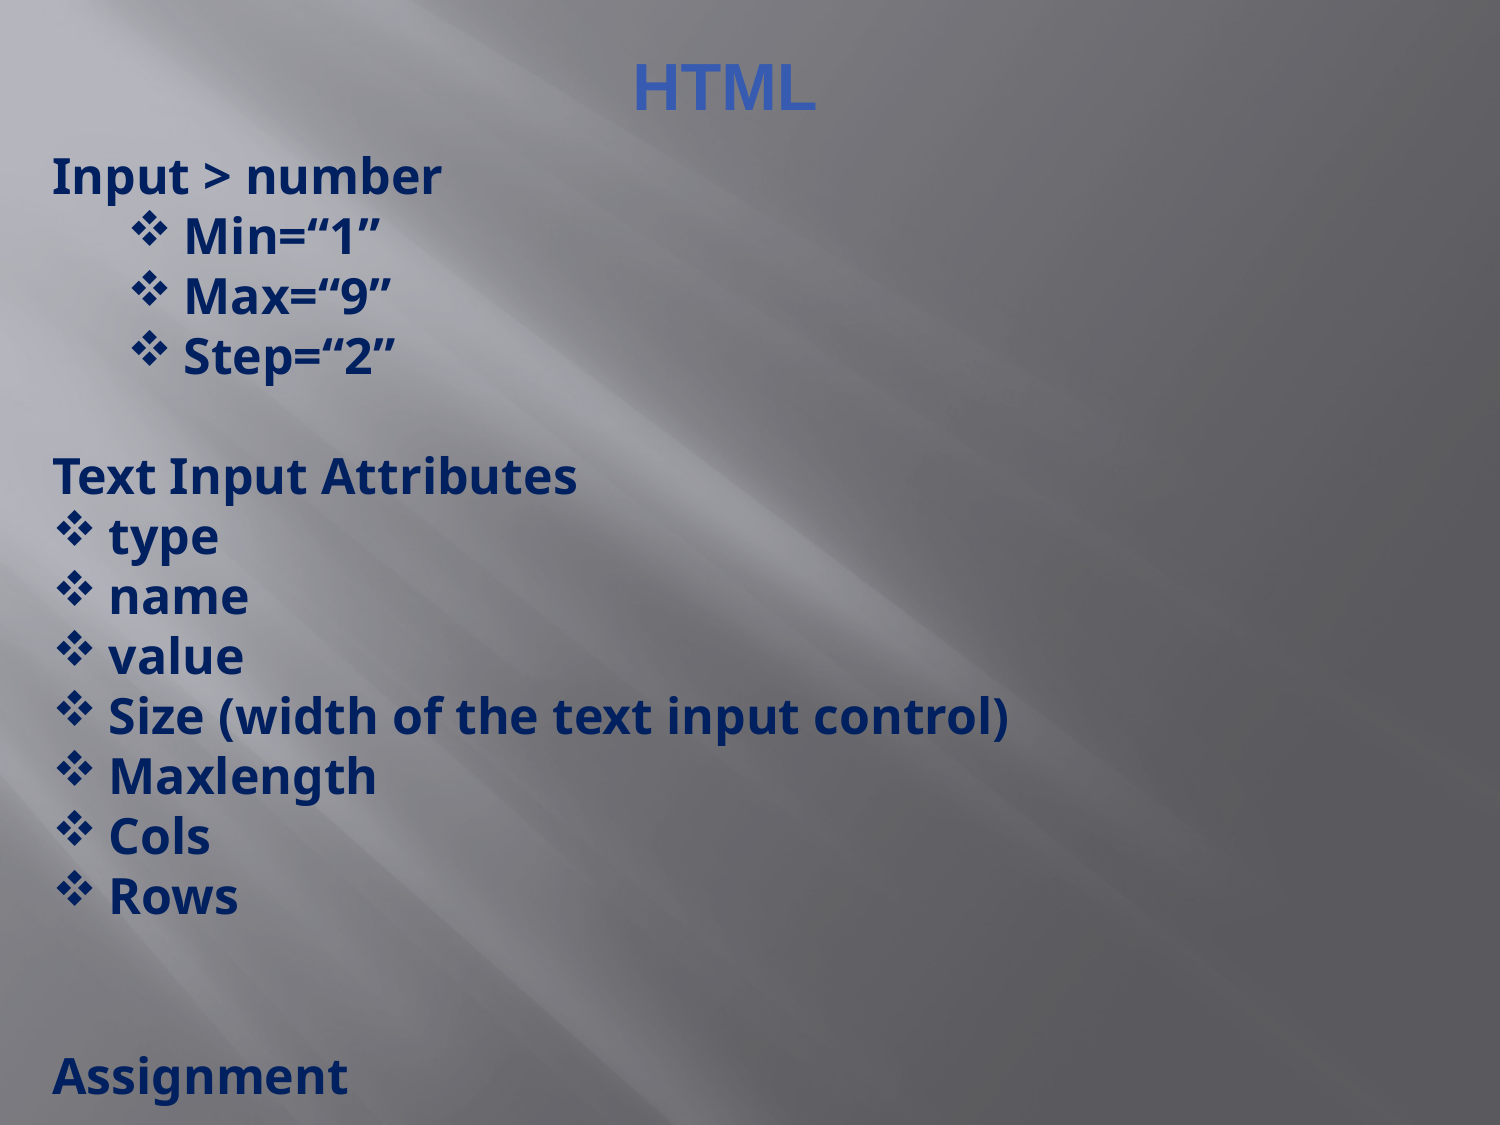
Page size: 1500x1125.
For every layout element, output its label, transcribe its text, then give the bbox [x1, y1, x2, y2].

text_box HTML [37, 37, 1463, 125]
text_box Input > number Min=“1” Max=“9” Step=“2” Text Input Attributes type name value Size (width of the text input control) Maxlength Cols Rows Assignment [37, 137, 1463, 1113]
